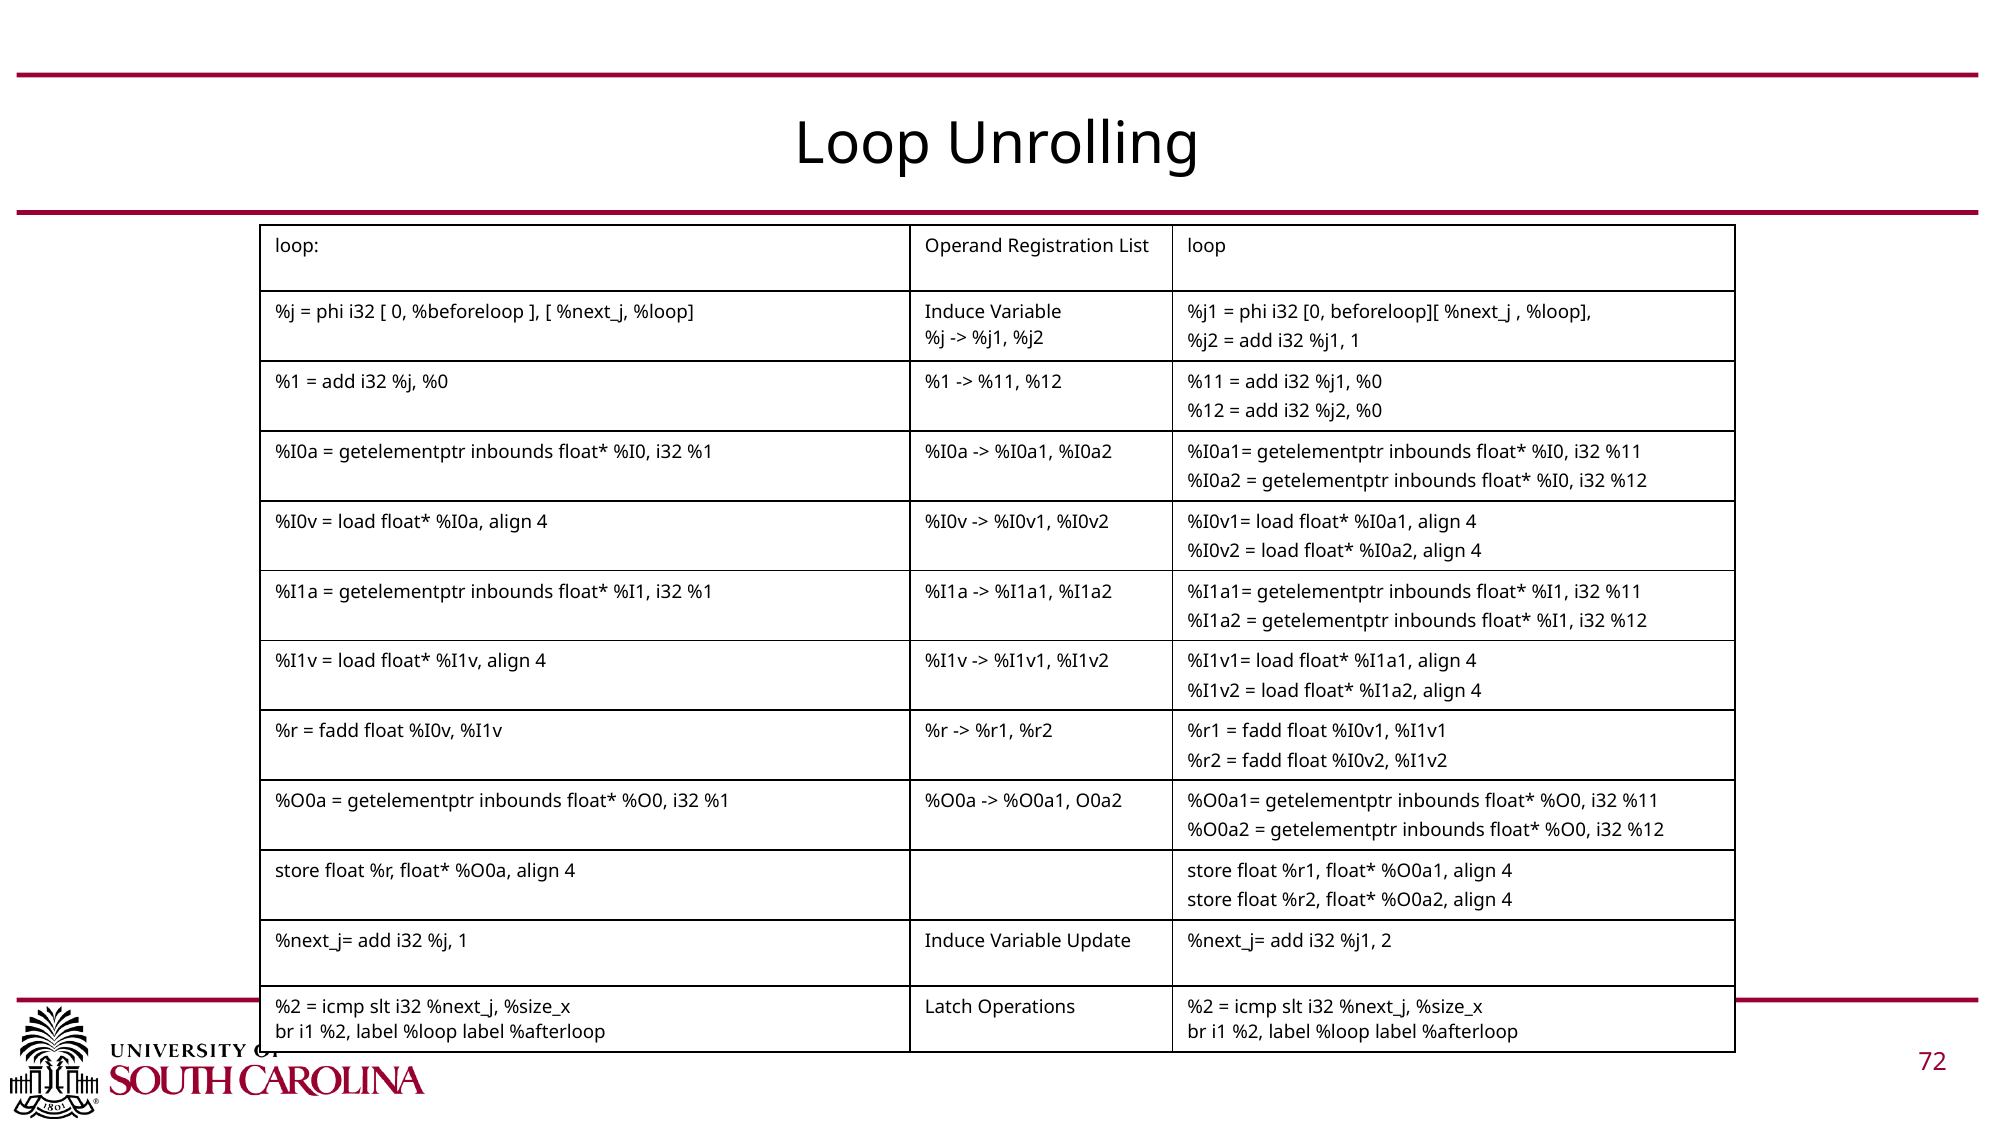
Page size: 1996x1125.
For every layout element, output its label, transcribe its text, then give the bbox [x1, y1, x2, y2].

table_cell %I1v1= load float* %I1a1, align 4 %I1v2 = load float* %I1a2, align 4 [1173, 641, 1734, 709]
table_cell %I0a = getelementptr inbounds float* %I0, i32 %1 [261, 432, 909, 500]
table_cell %r -> %r1, %r2 [911, 711, 1172, 779]
table_cell %j = phi i32 [ 0, %beforeloop ], [ %next_j, %loop] [261, 292, 909, 360]
table_cell %O0a1= getelementptr inbounds float* %O0, i32 %11 %O0a2 = getelementptr inbounds float* %O0, i32 %12 [1173, 781, 1734, 849]
picture [10, 1006, 425, 1119]
table_cell %11 = add i32 %j1, %0 %12 = add i32 %j2, %0 [1173, 362, 1734, 430]
table_cell %r1 = fadd float %I0v1, %I1v1 %r2 = fadd float %I0v2, %I1v2 [1173, 711, 1734, 779]
table_cell %I0v -> %I0v1, %I0v2 [911, 502, 1172, 570]
table_header loop: [261, 226, 909, 290]
table_cell Latch Operations [911, 987, 1172, 1051]
title Loop Unrolling [99, 74, 1896, 206]
table_cell %O0a = getelementptr inbounds float* %O0, i32 %1 [261, 781, 909, 849]
table_cell %2 = icmp slt i32 %next_j, %size_x br i1 %2, label %loop label %afterloop [1173, 987, 1734, 1051]
table_cell store float %r1, float* %O0a1, align 4 store float %r2, float* %O0a2, align 4 [1173, 851, 1734, 919]
table_cell %I0v1= load float* %I0a1, align 4 %I0v2 = load float* %I0a2, align 4 [1173, 502, 1734, 570]
slide_number 72 [565, 1037, 1963, 1088]
table_cell %2 = icmp slt i32 %next_j, %size_x br i1 %2, label %loop label %afterloop [261, 987, 909, 1051]
table_cell %I1a1= getelementptr inbounds float* %I1, i32 %11 %I1a2 = getelementptr inbounds float* %I1, i32 %12 [1173, 571, 1734, 640]
table_cell %next_j= add i32 %j, 1 [261, 921, 909, 985]
table_cell [911, 851, 1172, 919]
table_header Operand Registration List [911, 226, 1172, 290]
table_cell %1 = add i32 %j, %0 [261, 362, 909, 430]
table_cell %I0a1= getelementptr inbounds float* %I0, i32 %11 %I0a2 = getelementptr inbounds float* %I0, i32 %12 [1173, 432, 1734, 500]
table_cell %I0a -> %I0a1, %I0a2 [911, 432, 1172, 500]
table_cell %O0a -> %O0a1, O0a2 [911, 781, 1172, 849]
table_cell Induce Variable %j -> %j1, %j2 [911, 292, 1172, 360]
table_header loop [1173, 226, 1734, 290]
table_cell %I1v -> %I1v1, %I1v2 [911, 641, 1172, 709]
table_cell %I0v = load float* %I0a, align 4 [261, 502, 909, 570]
table_cell %I1v = load float* %I1v, align 4 [261, 641, 909, 709]
table_cell %I1a -> %I1a1, %I1a2 [911, 571, 1172, 640]
table_cell %next_j= add i32 %j1, 2 [1173, 921, 1734, 985]
table_cell %I1a = getelementptr inbounds float* %I1, i32 %1 [261, 571, 909, 640]
table_cell %1 -> %11, %12 [911, 362, 1172, 430]
table_cell %r = fadd float %I0v, %I1v [261, 711, 909, 779]
table_cell %j1 = phi i32 [0, beforeloop][ %next_j , %loop], %j2 = add i32 %j1, 1 [1173, 292, 1734, 360]
table_cell Induce Variable Update [911, 921, 1172, 985]
table_cell store float %r, float* %O0a, align 4 [261, 851, 909, 919]
